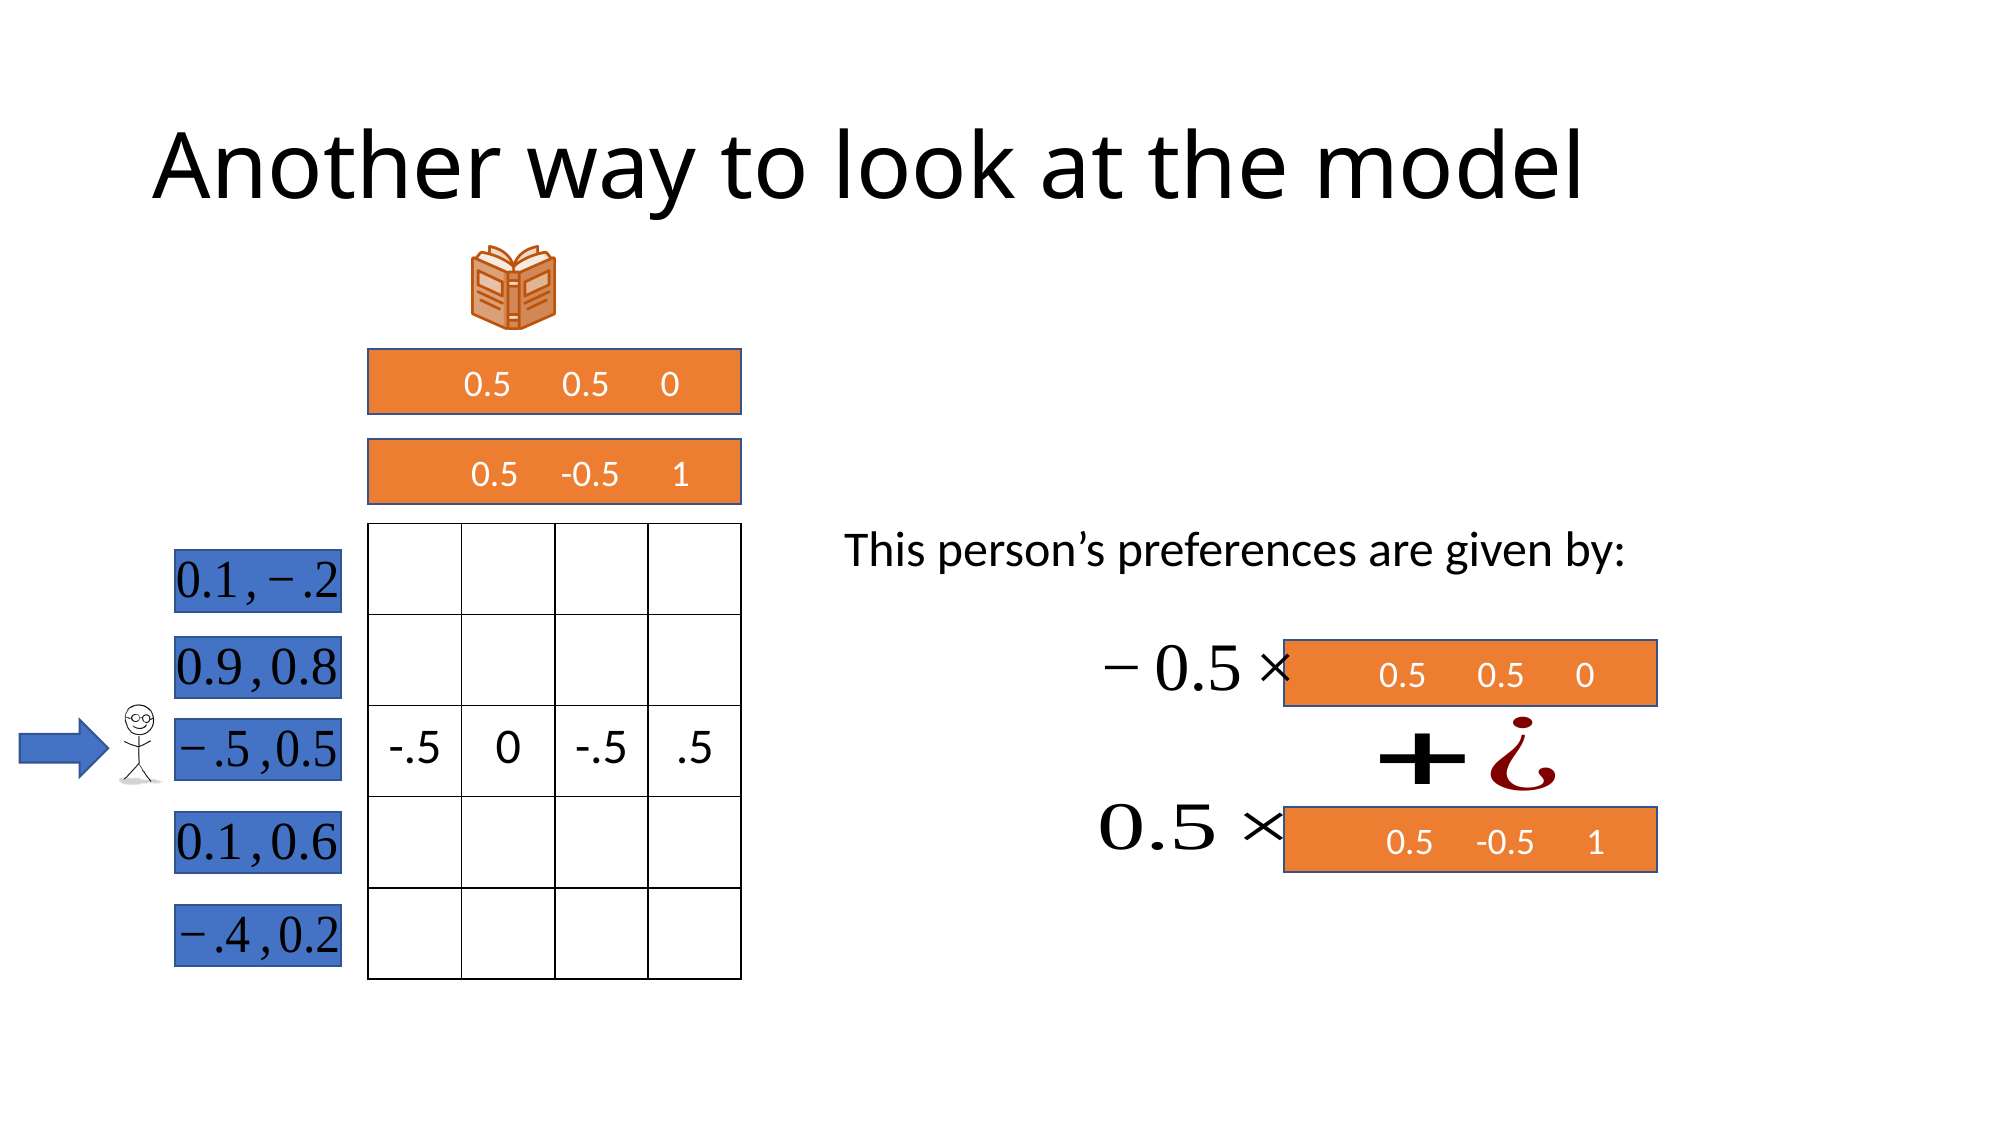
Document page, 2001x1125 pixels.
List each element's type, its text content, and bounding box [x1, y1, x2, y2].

table_header [556, 524, 647, 614]
table_cell [462, 615, 554, 705]
text_box [18, 717, 100, 780]
table_cell [556, 797, 647, 887]
text_box This person’s preferences are given by: [829, 509, 1688, 584]
picture [100, 686, 176, 796]
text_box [1096, 709, 1657, 873]
table_cell [369, 889, 461, 978]
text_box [1096, 631, 1657, 707]
title Another way to look at the model [137, 59, 1863, 278]
table_cell -.5 [369, 706, 461, 796]
table_cell [649, 615, 740, 705]
table_header [369, 524, 461, 614]
table_cell -.5 [556, 706, 647, 796]
table_header [649, 524, 740, 614]
table_cell [462, 797, 554, 887]
table_cell [556, 889, 647, 978]
picture [471, 245, 556, 330]
table_cell [649, 889, 740, 978]
table_cell 0 [462, 706, 554, 796]
table_cell [369, 615, 461, 705]
table_cell [462, 889, 554, 978]
table_cell [369, 797, 461, 887]
table_cell [649, 797, 740, 887]
table_cell .5 [649, 706, 740, 796]
table_header [462, 524, 554, 614]
table_cell [556, 615, 647, 705]
